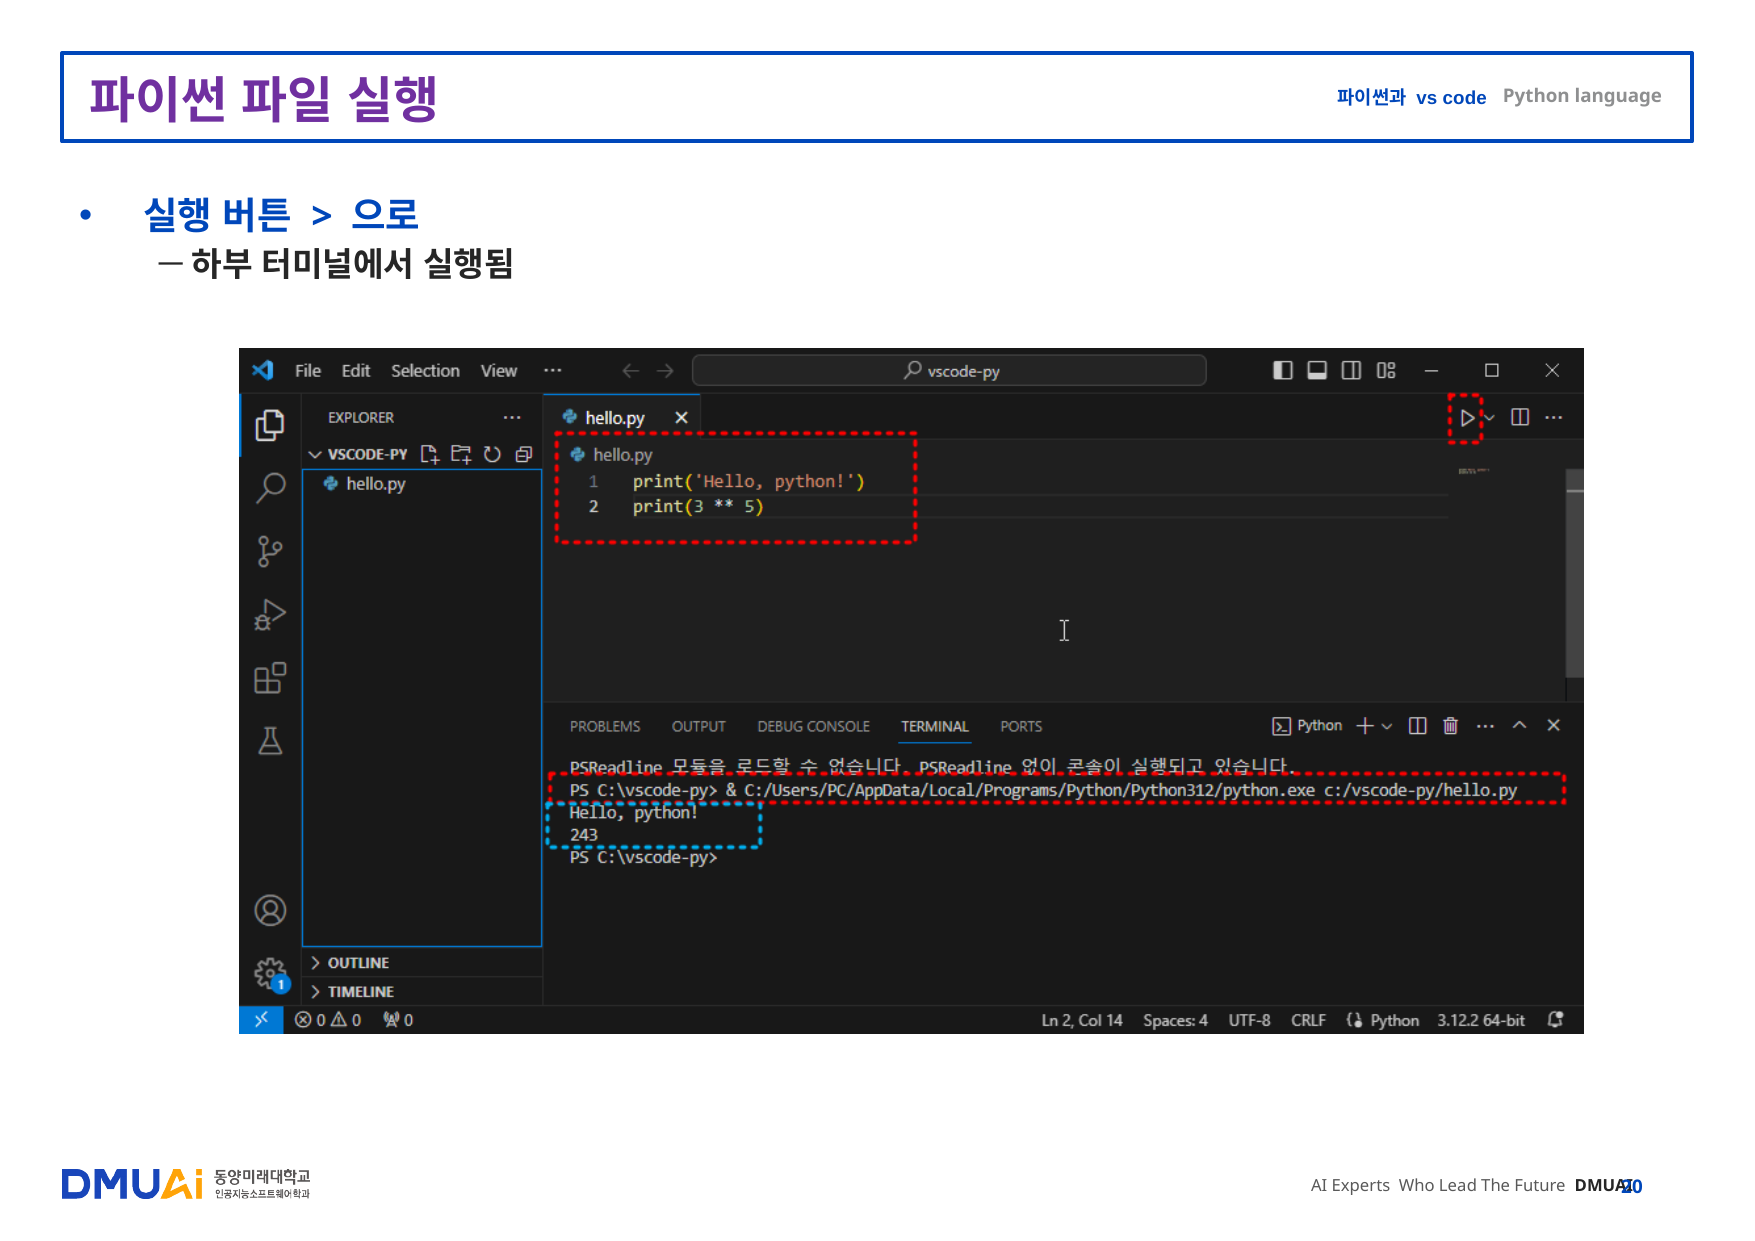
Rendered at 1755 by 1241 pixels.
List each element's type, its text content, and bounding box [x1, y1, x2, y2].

picture [238, 348, 1584, 1034]
list 실행 버튼 > 으로 하부 터미널에서 실행됨 [62, 183, 1681, 1140]
picture [62, 1169, 310, 1199]
title 파이썬 파일 실행 [72, 69, 1055, 128]
